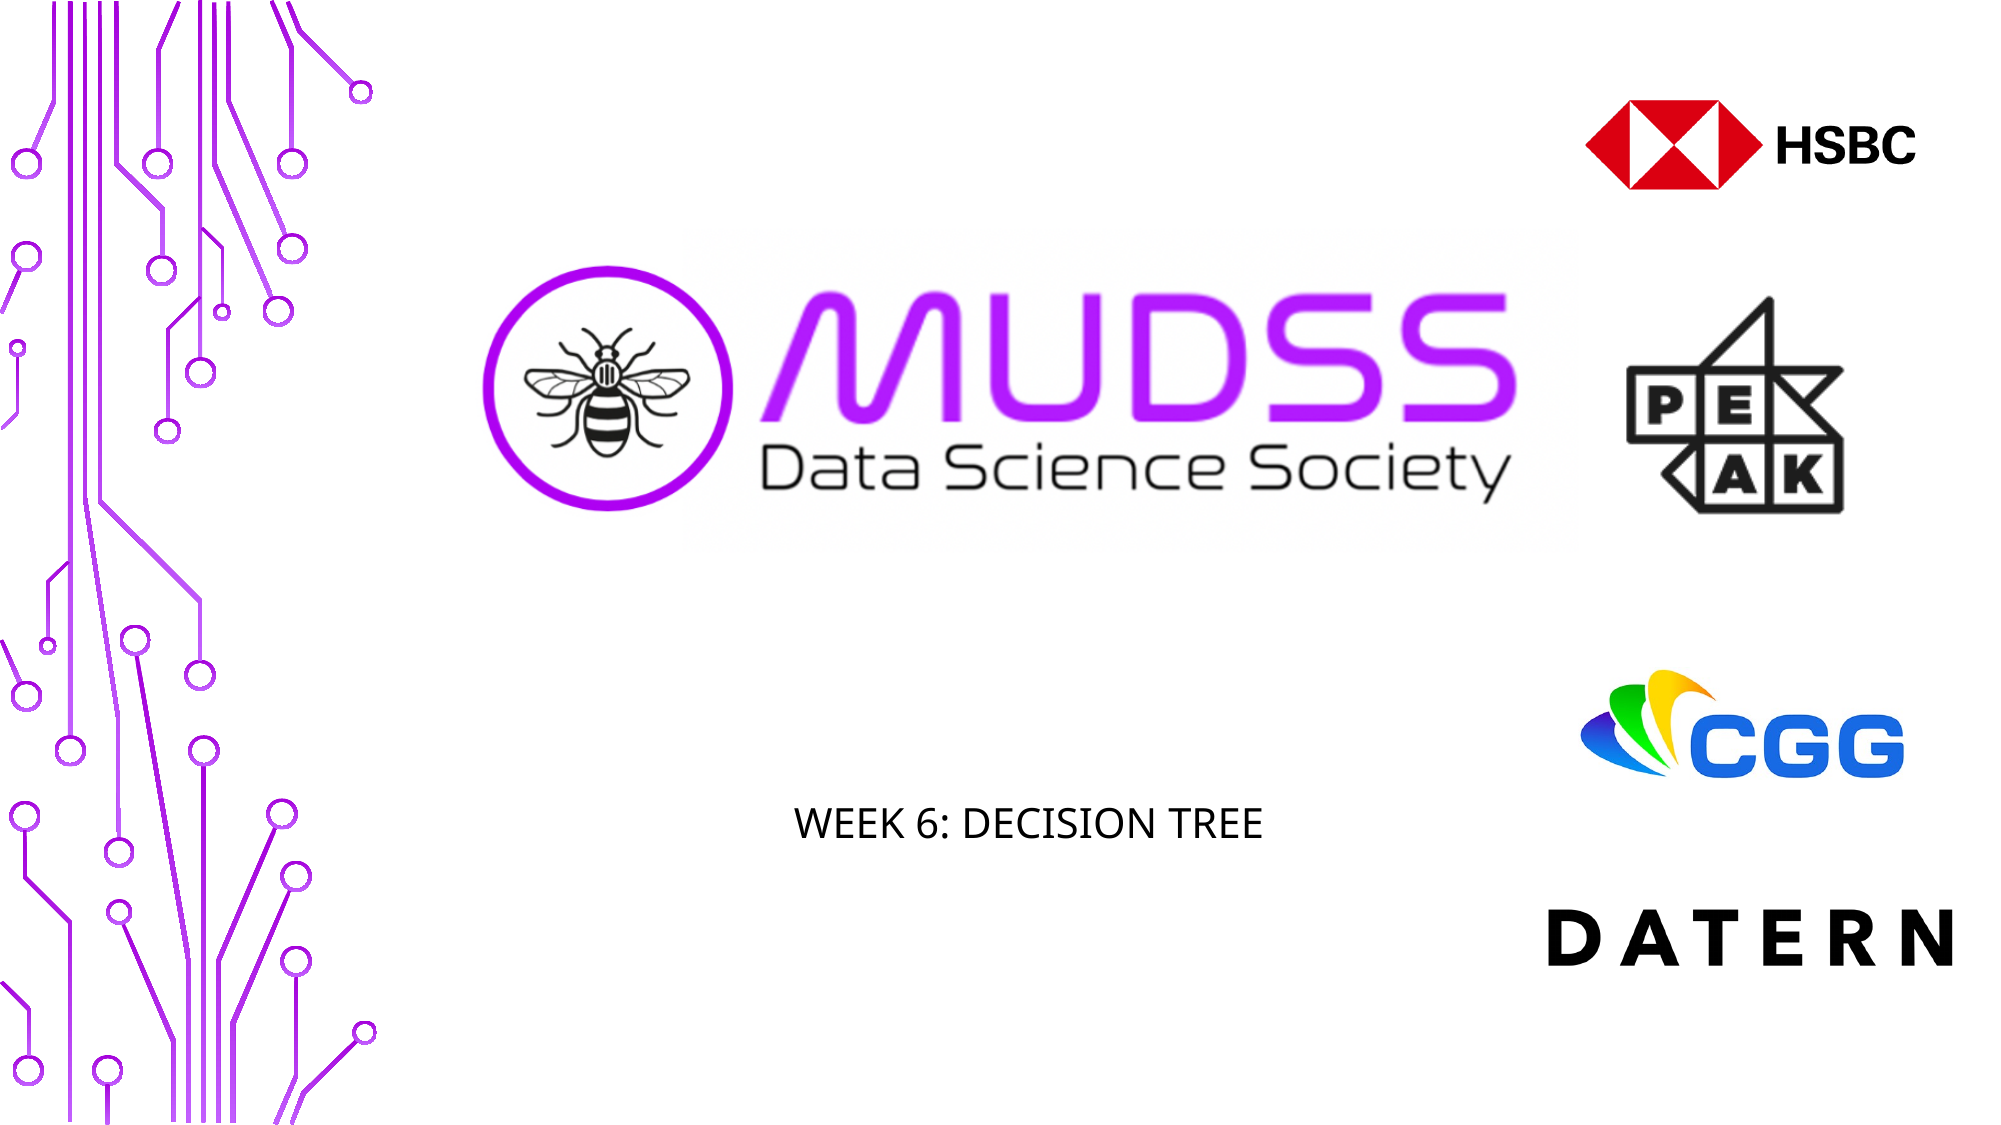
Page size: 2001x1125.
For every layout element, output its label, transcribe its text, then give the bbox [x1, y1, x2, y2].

subtitle Week 6: Decision tree [307, 779, 1750, 863]
picture [1578, 667, 1905, 780]
picture [1545, 908, 1955, 969]
picture [420, 11, 2000, 563]
